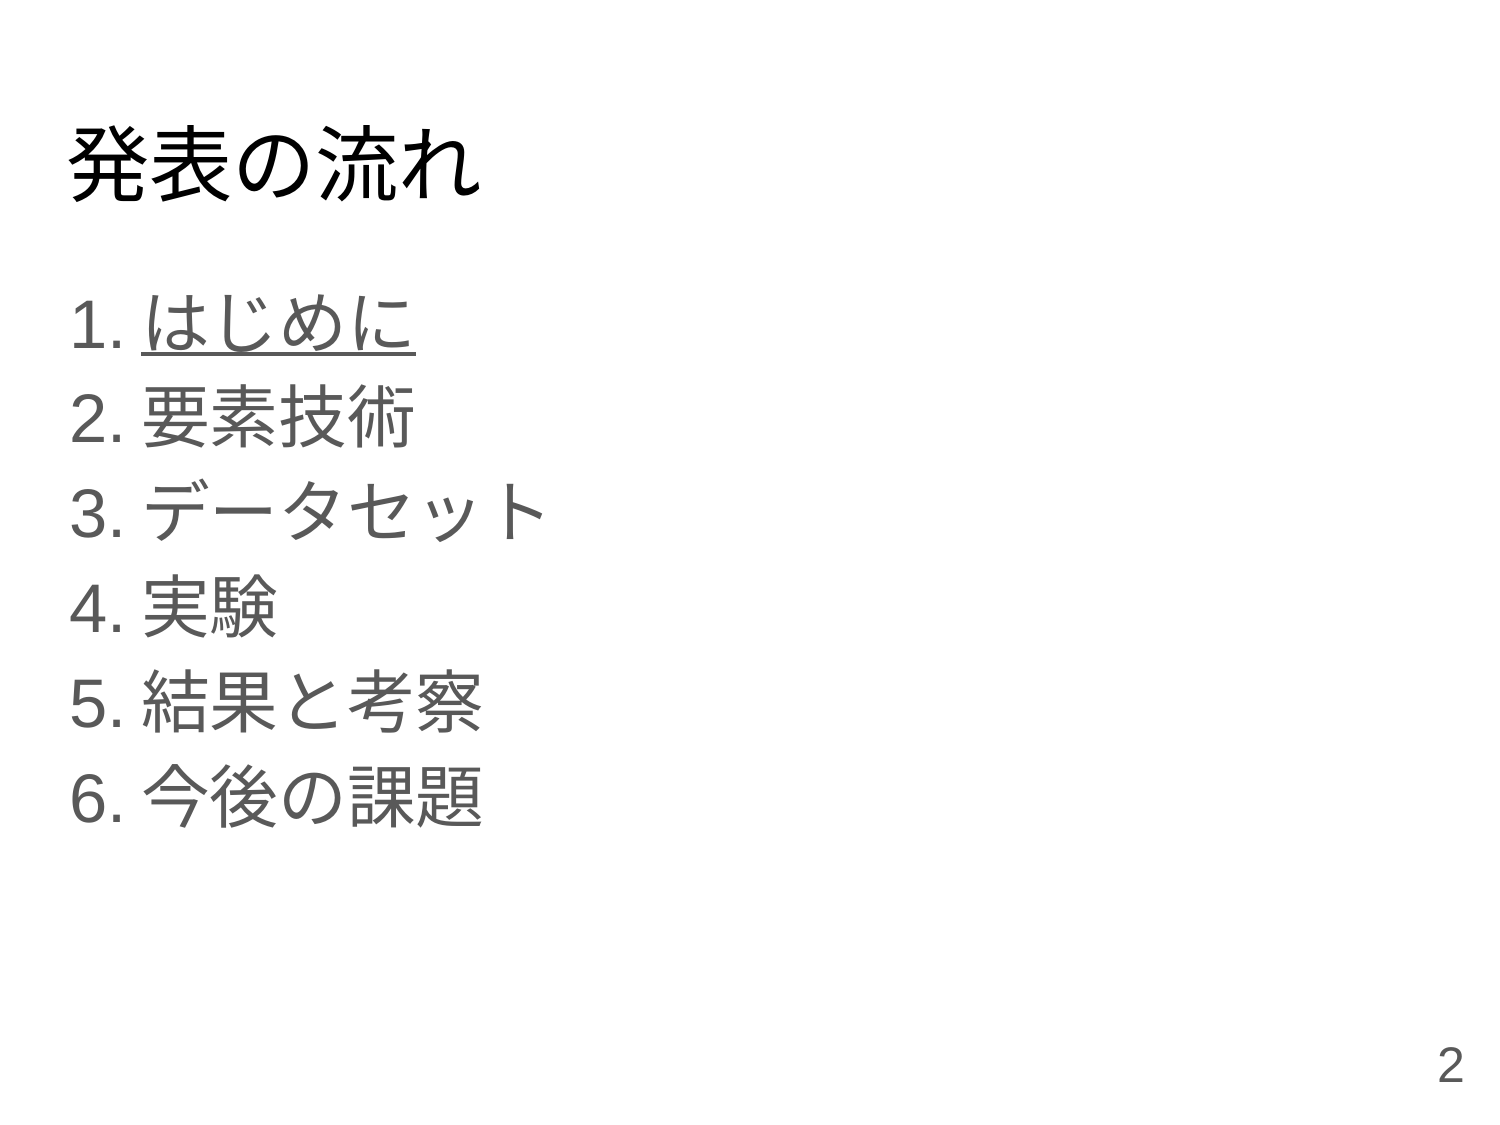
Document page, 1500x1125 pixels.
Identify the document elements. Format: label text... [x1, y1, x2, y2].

list はじめに 要素技術 データセット 実験 結果と考察 今後の課題 [51, 252, 1449, 1000]
title 発表の流れ [51, 97, 1449, 223]
slide_number 2 [1389, 1019, 1480, 1106]
